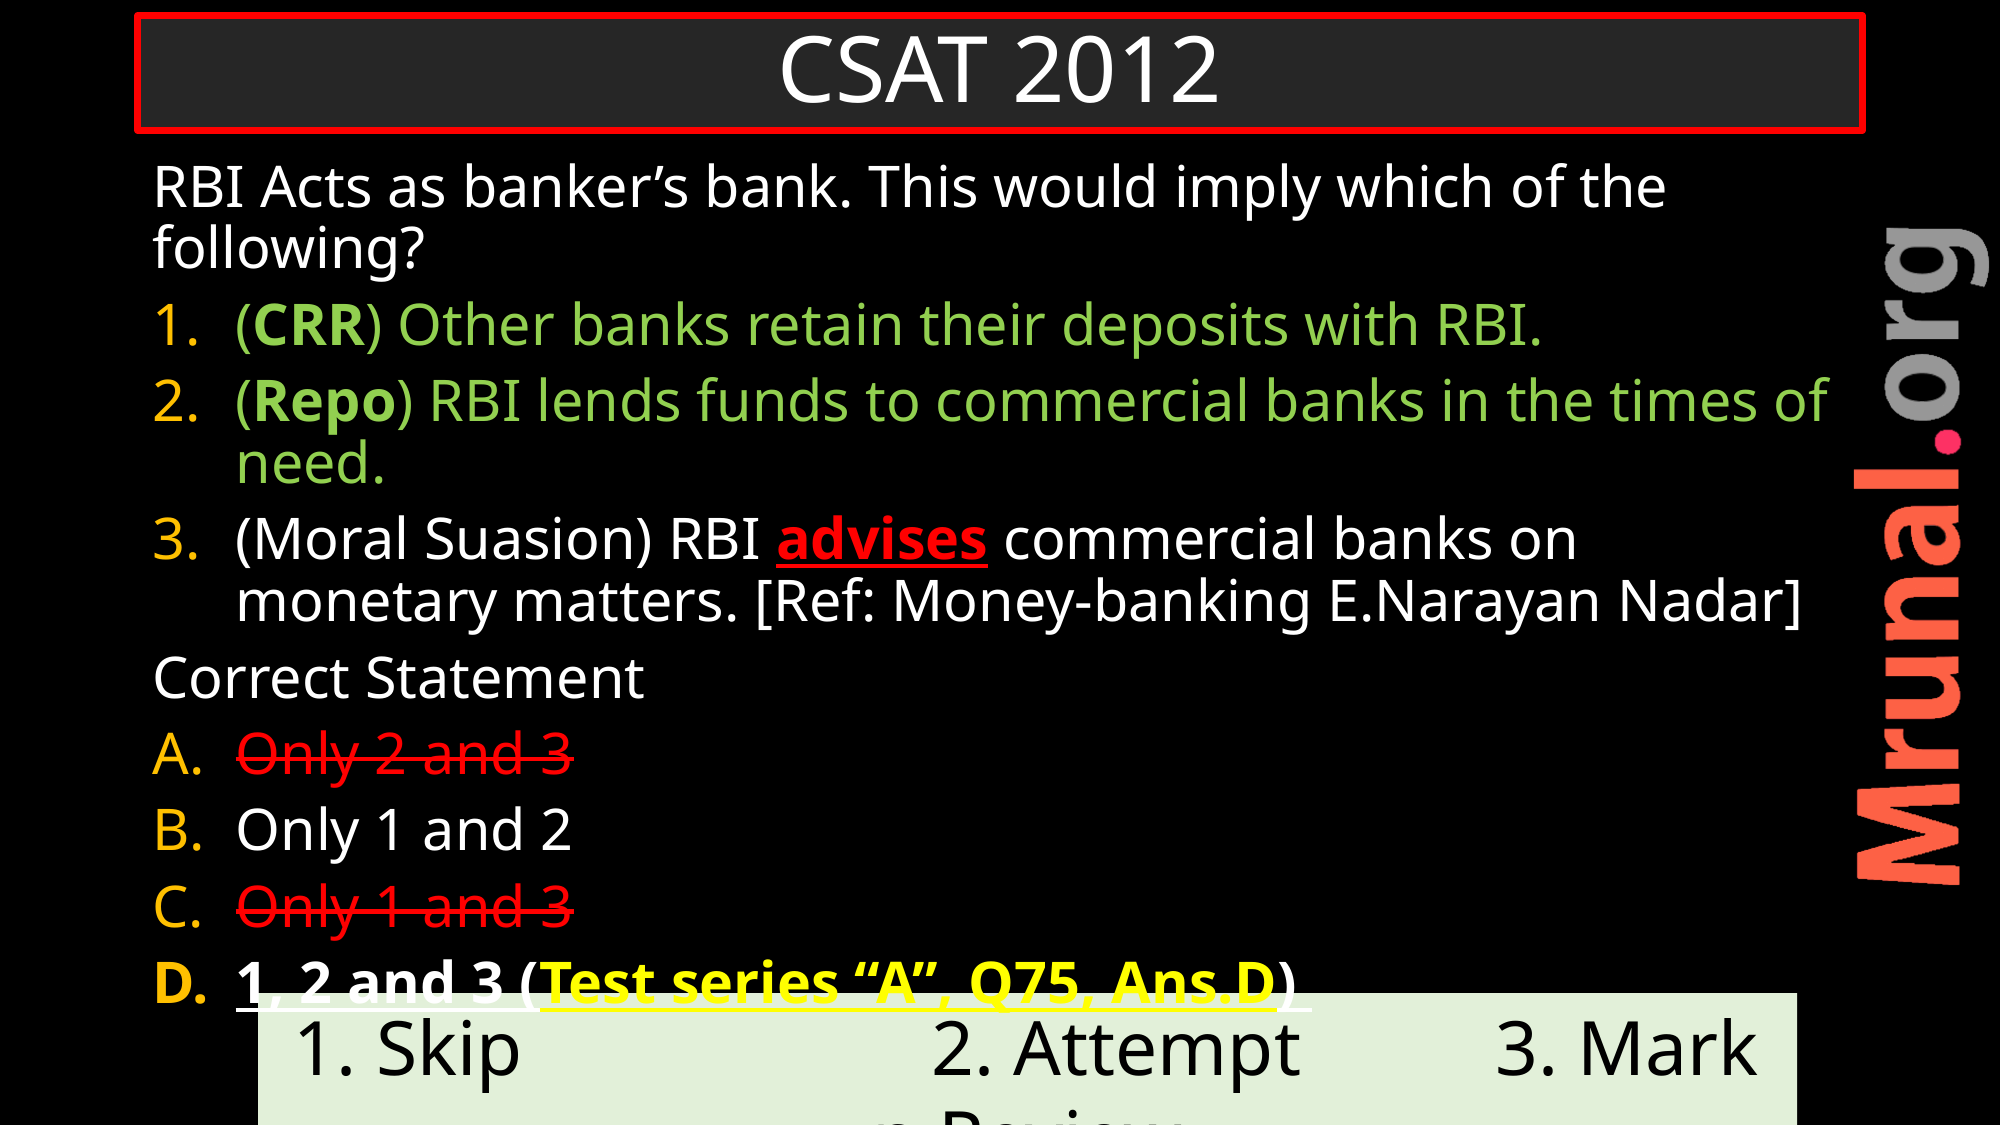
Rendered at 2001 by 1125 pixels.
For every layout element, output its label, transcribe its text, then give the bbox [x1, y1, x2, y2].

title CSAT 2012 [134, 12, 1866, 134]
list RBI Acts as banker’s bank. This would imply which of the following? (CRR) Other banks retain their deposits with RBI. (Repo) RBI lends funds to commercial banks in the times of need. (Moral Suasion) RBI advises commercial banks on monetary matters. [Ref: Money-banking E.Narayan Nadar] Correct Statement Only 2 and 3 Only 1 and 2 Only 1 and 3 1, 2 and 3 (Test series “A”, Q75, Ans.D) [137, 149, 1863, 1033]
picture [1863, 223, 2000, 894]
